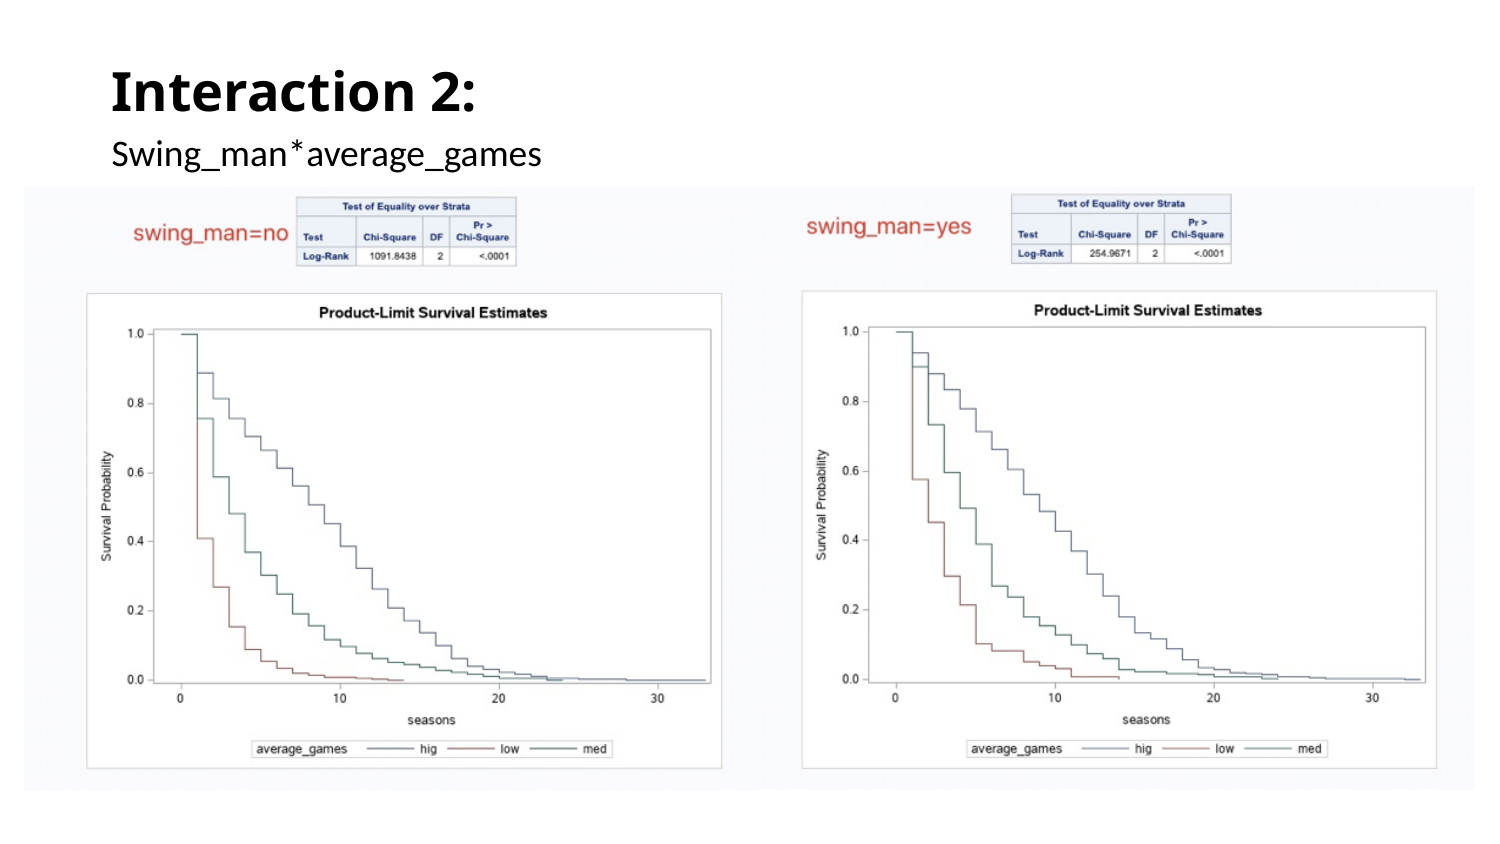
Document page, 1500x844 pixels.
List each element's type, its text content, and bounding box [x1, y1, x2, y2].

text_box Interaction 2: Swing_man*average_games [96, 42, 1438, 162]
picture [24, 186, 1476, 791]
